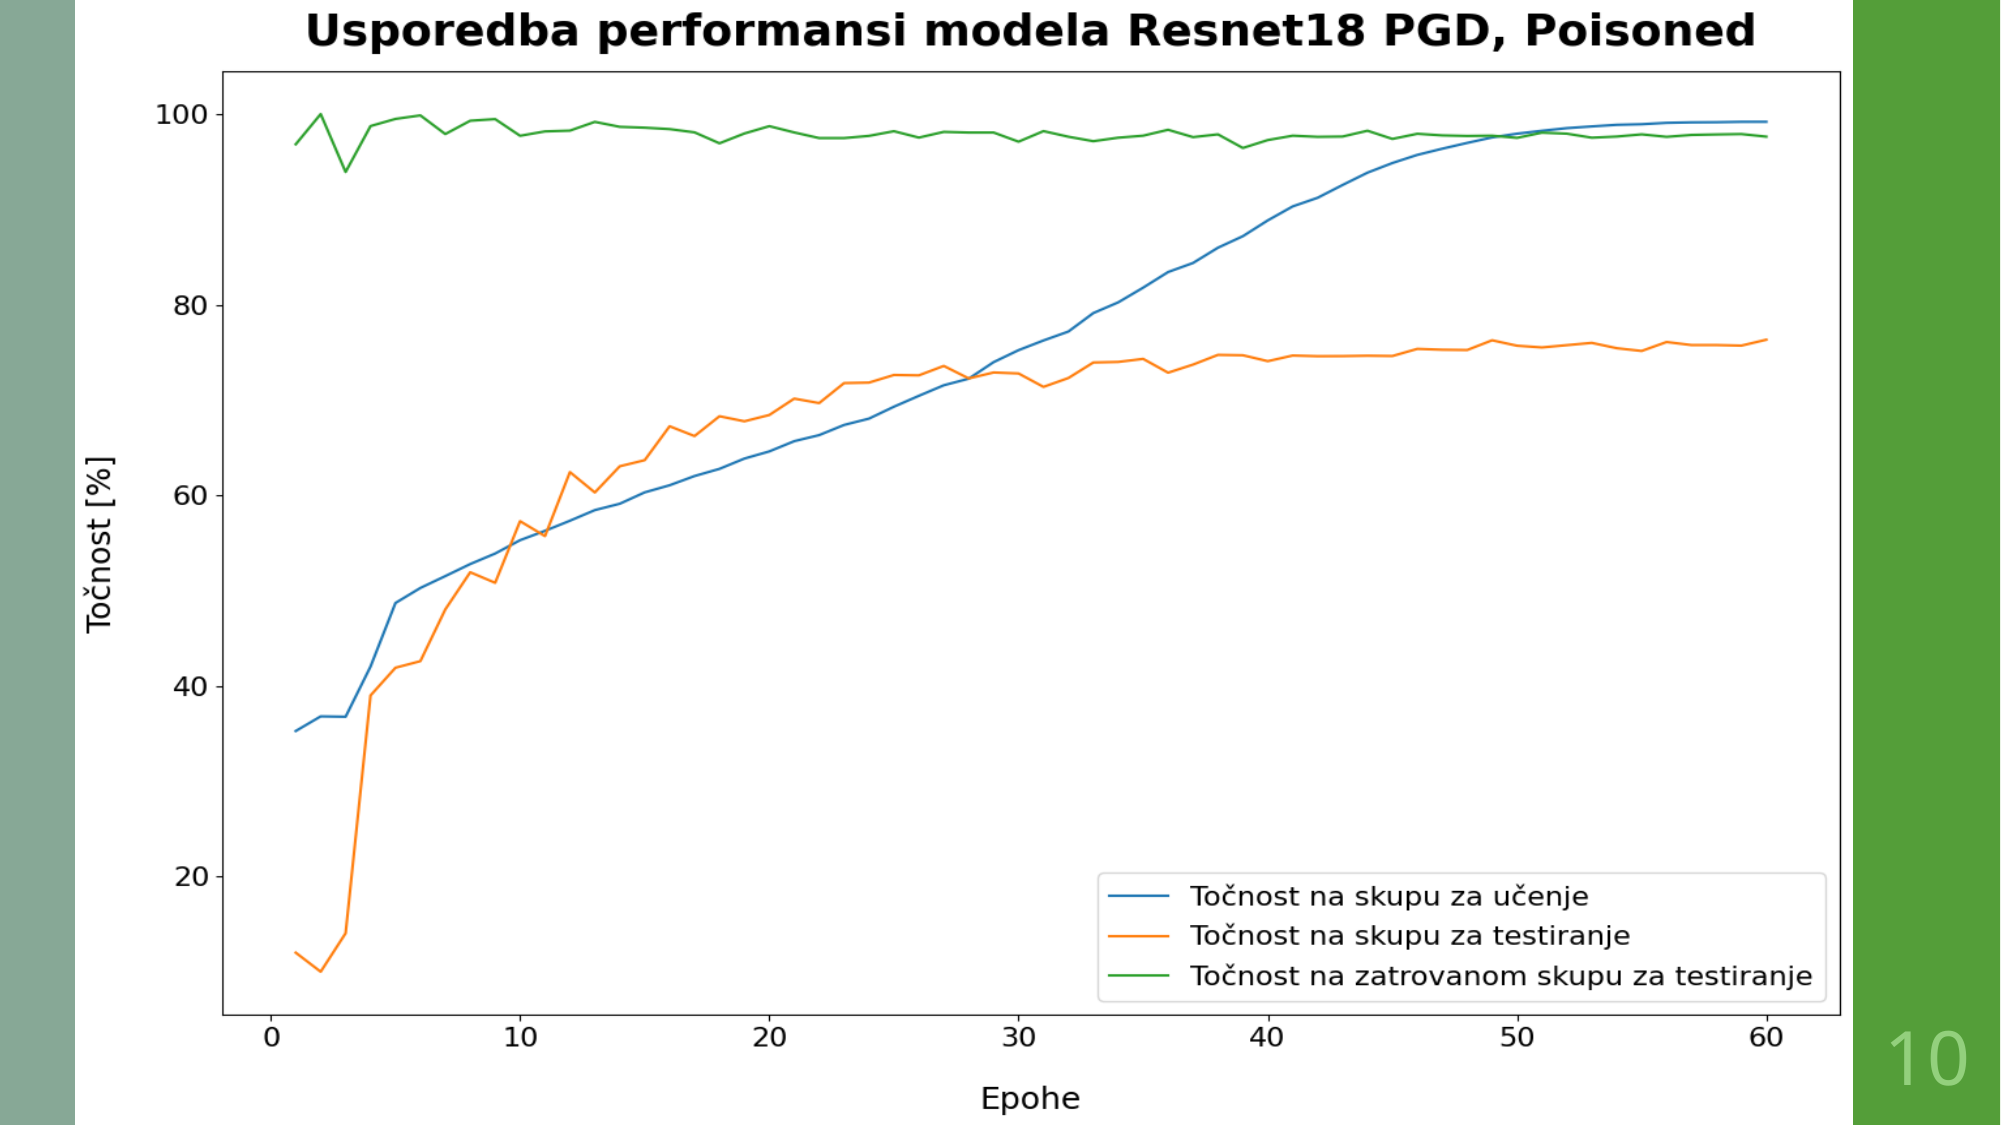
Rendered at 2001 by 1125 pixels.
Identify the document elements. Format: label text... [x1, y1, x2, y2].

slide_number 9 [1860, 1012, 2000, 1110]
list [75, 0, 1853, 1125]
